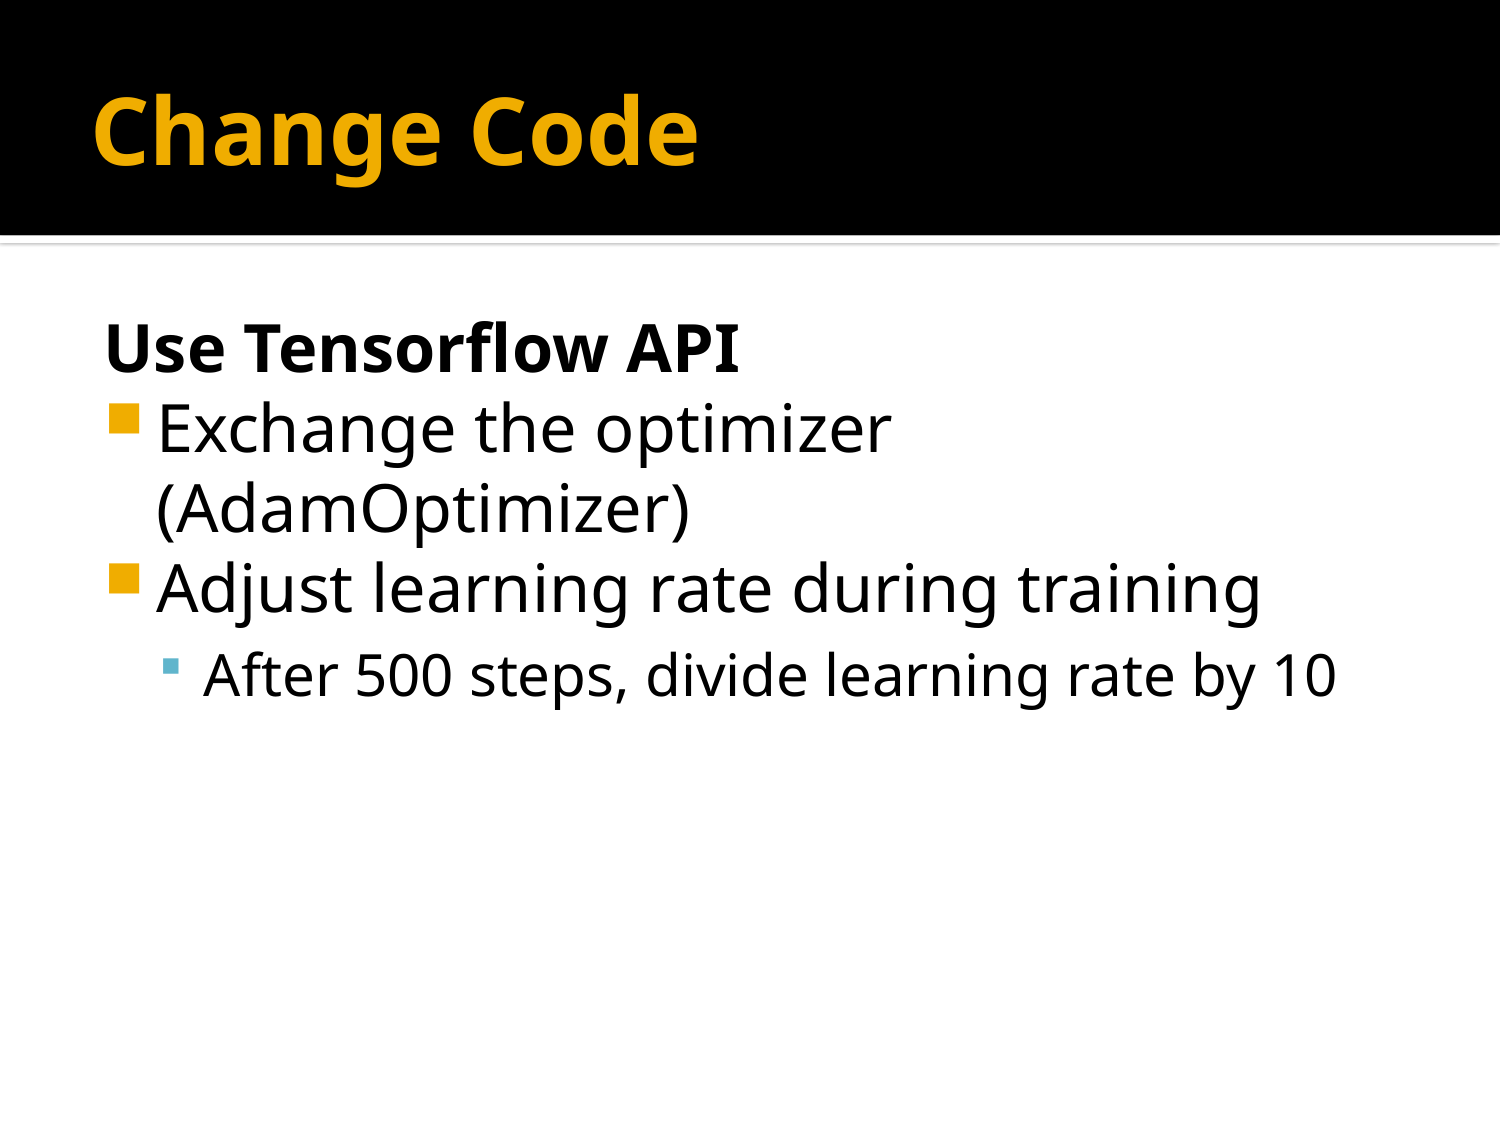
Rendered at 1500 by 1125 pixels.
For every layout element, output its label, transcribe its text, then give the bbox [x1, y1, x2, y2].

title Change Code [75, 25, 1425, 231]
list Use Tensorflow API Exchange the optimizer (AdamOptimizer) Adjust learning rate during training After 500 steps, divide learning rate by 10 [75, 291, 1425, 1050]
